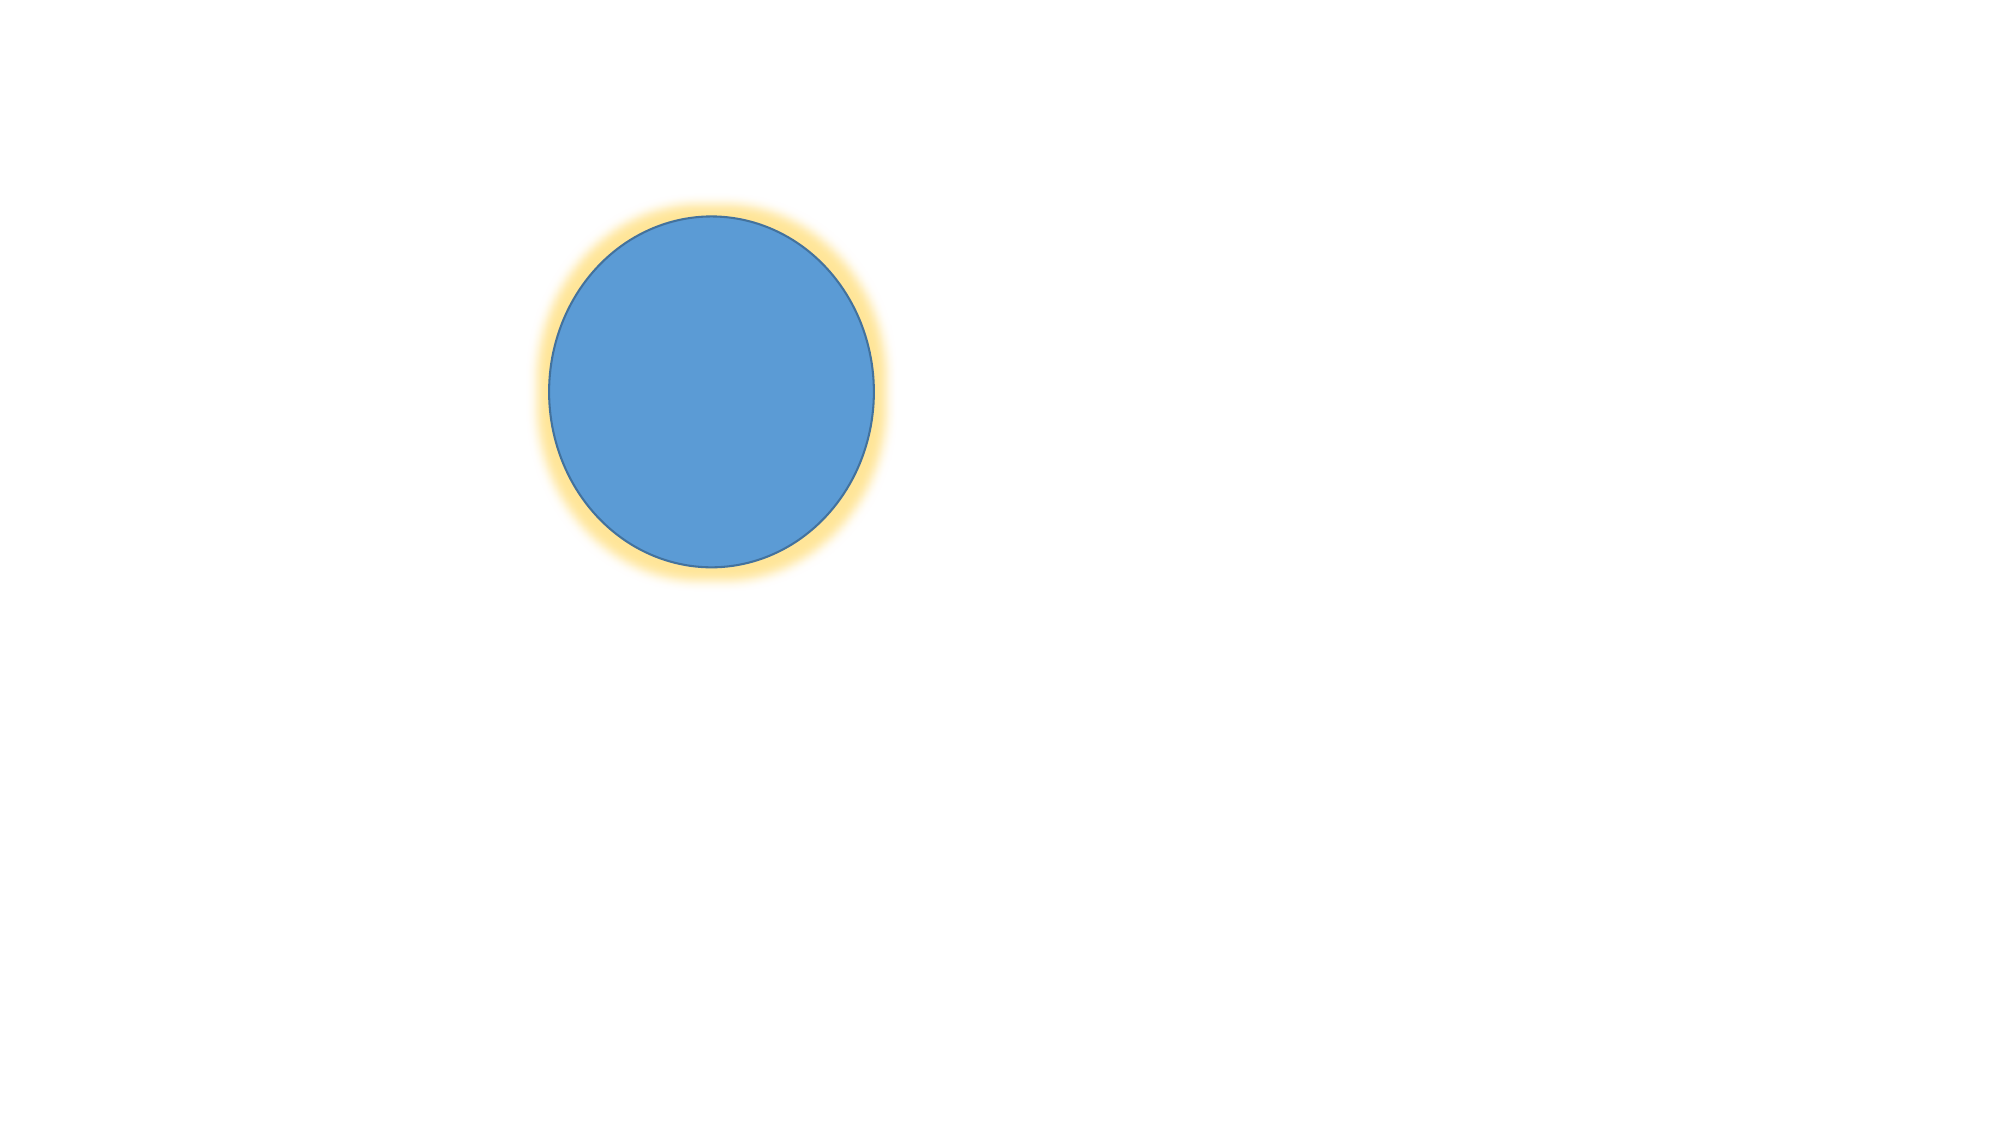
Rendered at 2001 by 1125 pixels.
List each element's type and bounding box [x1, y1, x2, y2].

text_box [548, 215, 875, 569]
